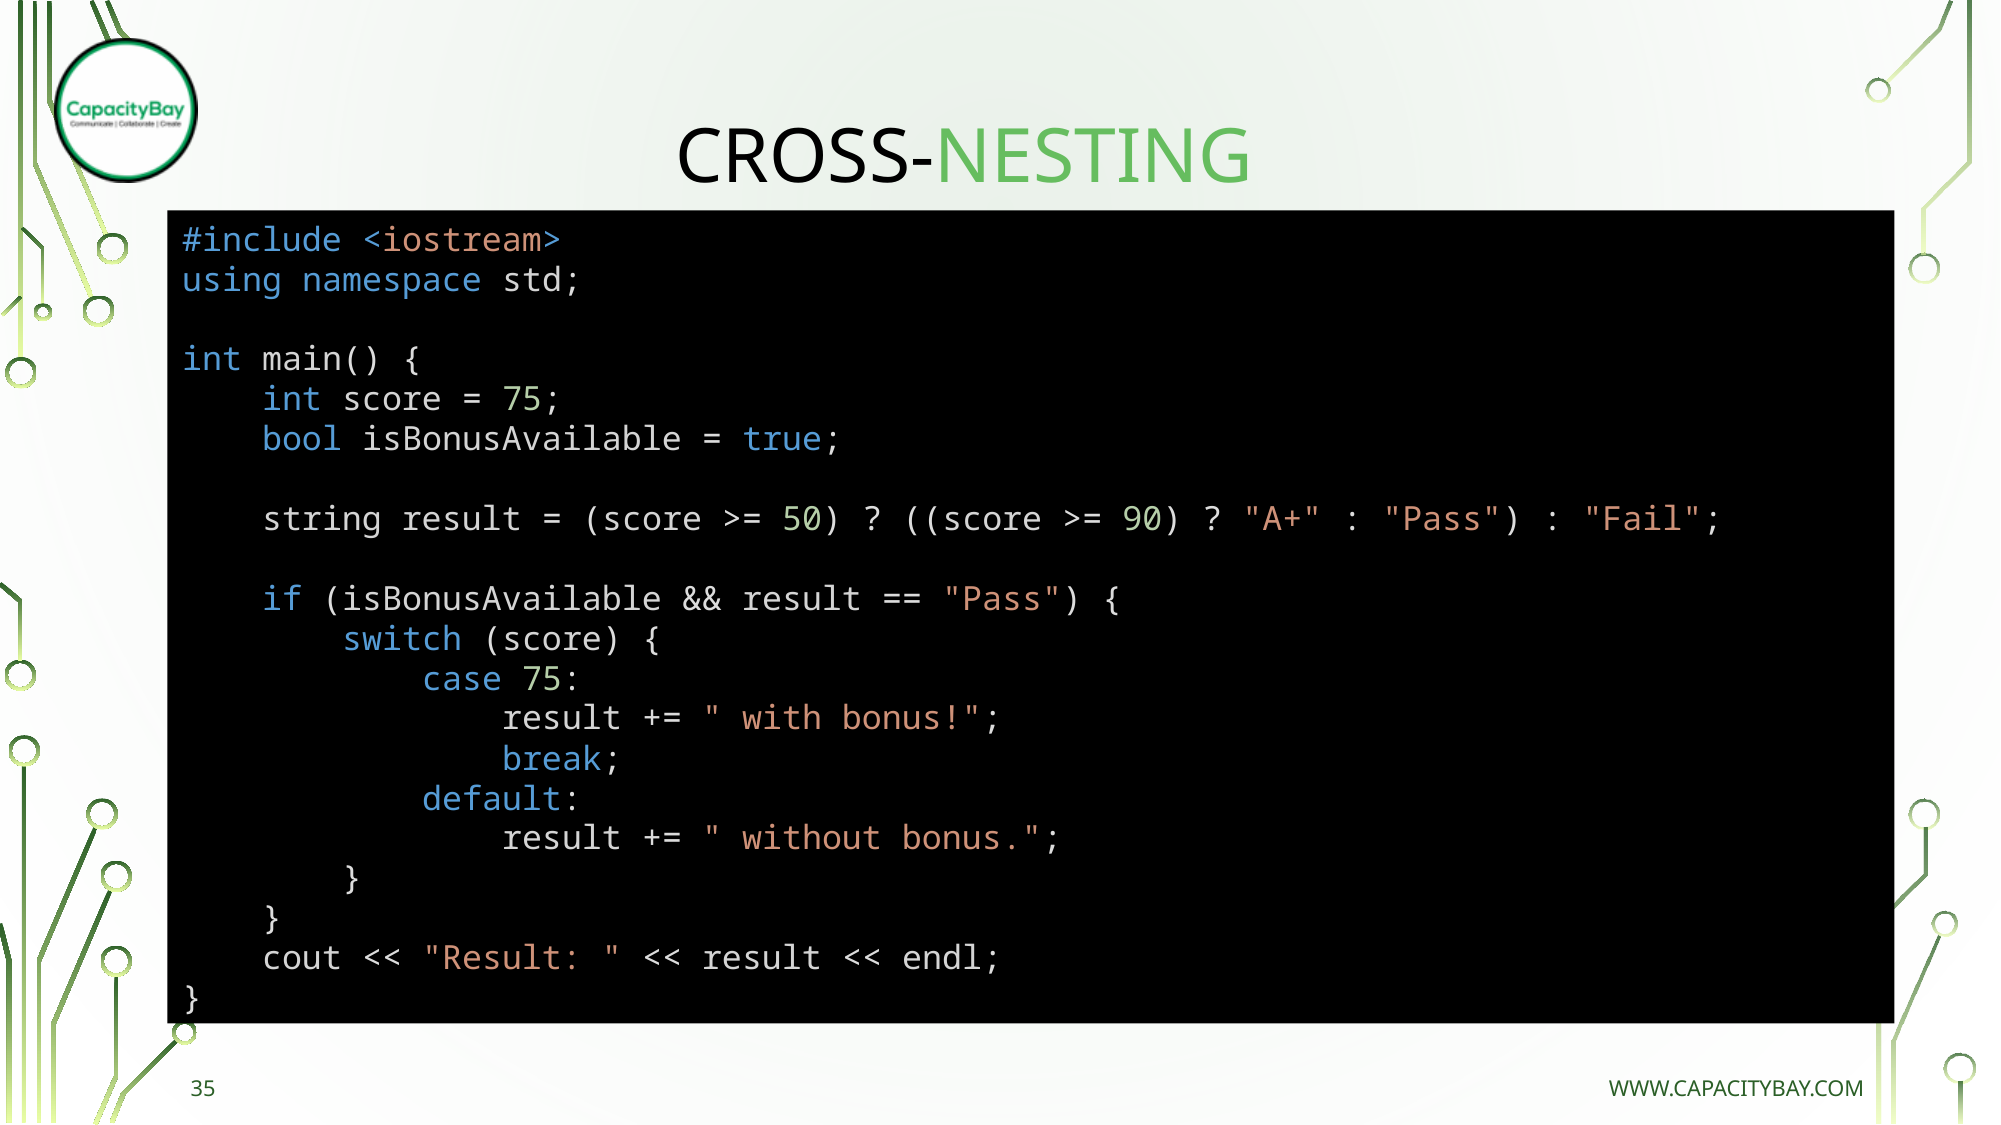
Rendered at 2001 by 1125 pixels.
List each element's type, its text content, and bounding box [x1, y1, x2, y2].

footer www.capacitybay.com [1593, 1058, 2000, 1119]
picture [54, 38, 198, 183]
title CROSS-NESTING [660, 105, 1515, 210]
slide_number 35 [104, 1058, 231, 1119]
text_box #include <iostream> using namespace std; int main() { int score = 75; bool isBonusAvailable = true; string result = (score >= 50) ? ((score >= 90) ? "A+" : "Pass") : "Fail"; if (isBonusAvailable && result == "Pass") { switch (score) { case 75: result += " with bonus!"; break; default: result += " without bonus."; } } cout << "Result: " << result << endl; } [167, 210, 1895, 1024]
